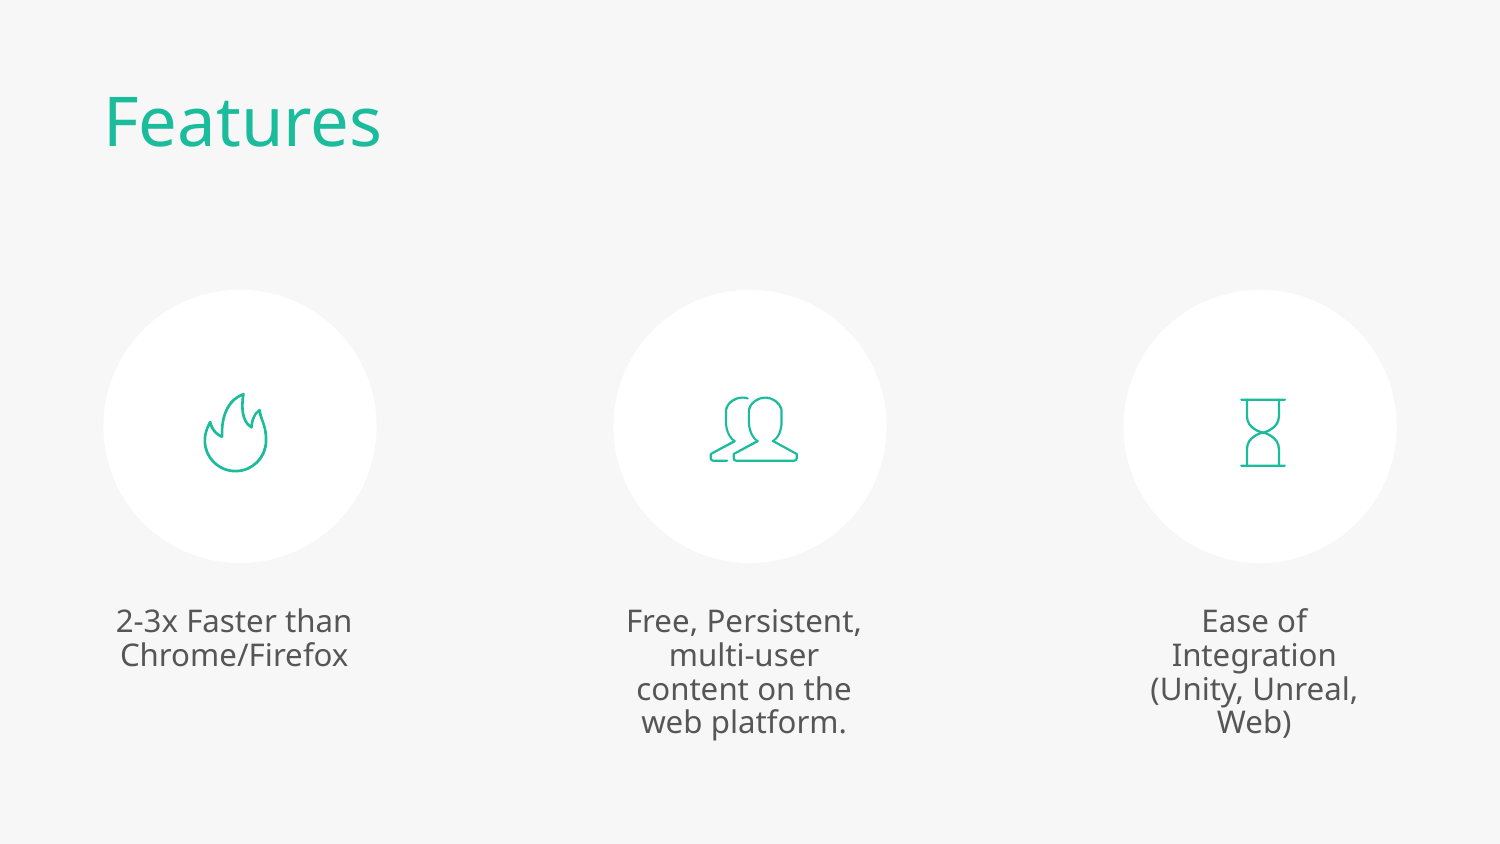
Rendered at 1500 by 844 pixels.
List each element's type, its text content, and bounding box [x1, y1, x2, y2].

text_box [613, 289, 887, 564]
text_box 2-3x Faster than Chrome/Firefox [115, 600, 364, 680]
list Features [103, 81, 774, 243]
text_box Free, Persistent, multi-user content on the web platform. [625, 600, 875, 680]
text_box [103, 289, 377, 564]
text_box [1239, 398, 1287, 468]
text_box [203, 392, 268, 473]
text_box Ease of Integration (Unity, Unreal, Web) [1135, 600, 1385, 680]
text_box [1123, 289, 1397, 564]
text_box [709, 396, 799, 463]
